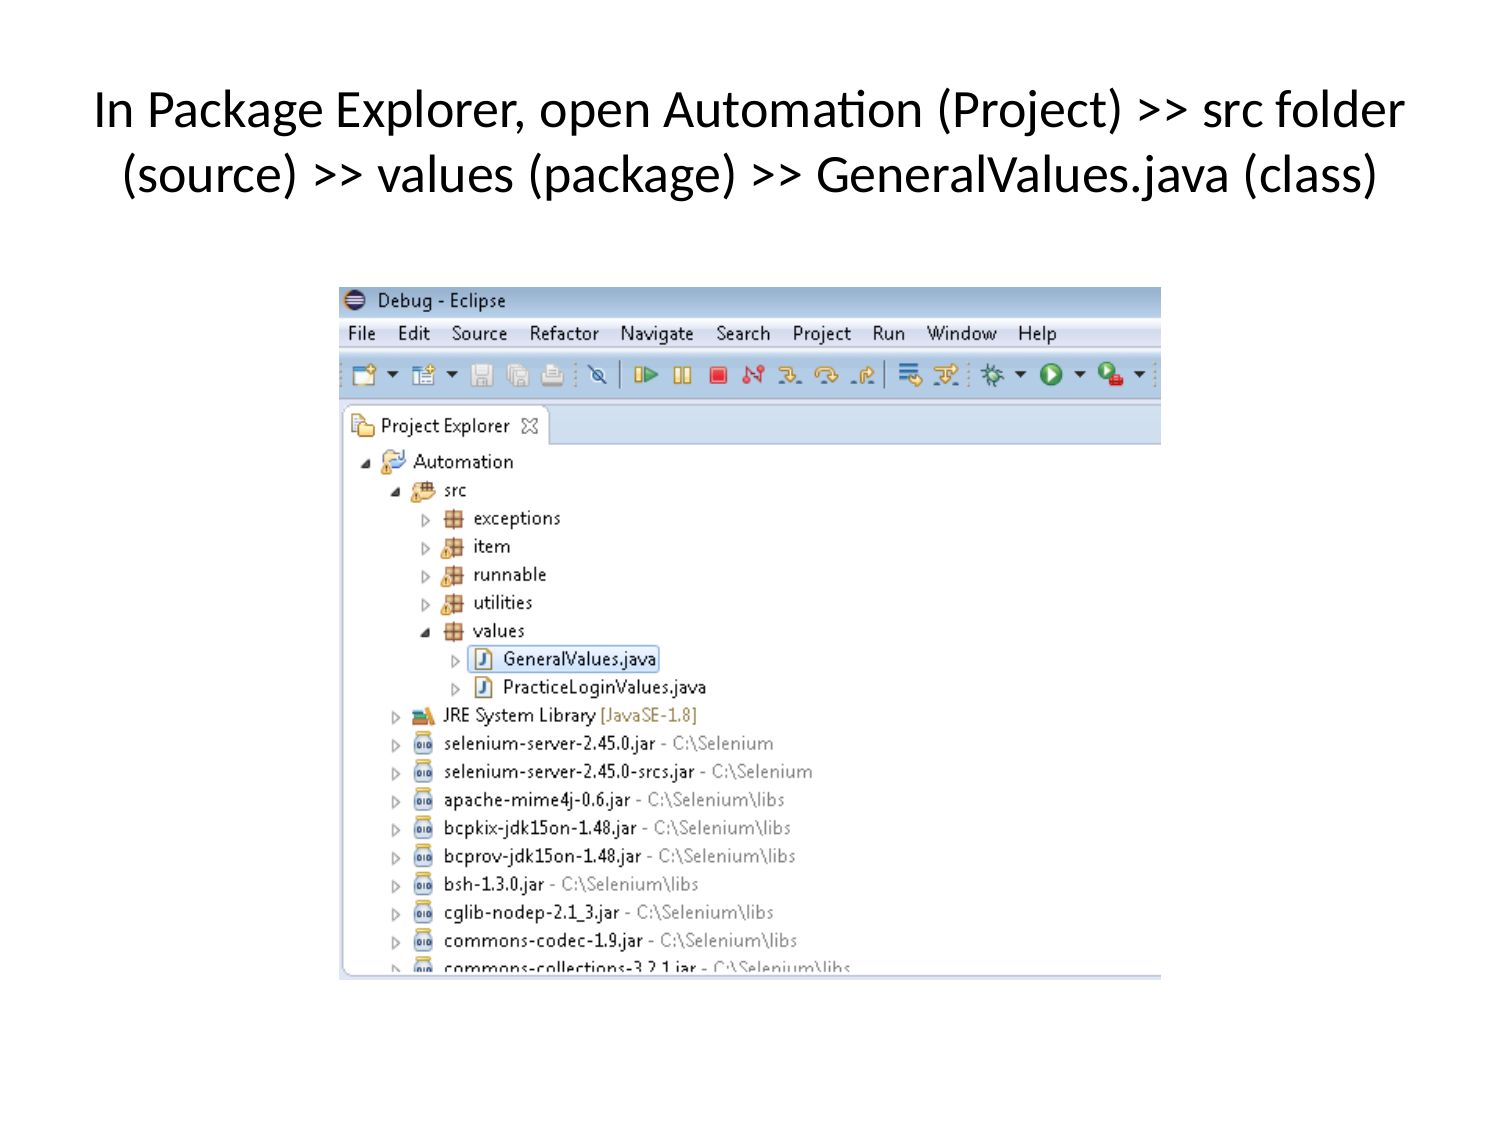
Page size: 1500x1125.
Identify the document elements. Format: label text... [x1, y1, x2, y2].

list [339, 287, 1161, 981]
title In Package Explorer, open Automation (Project) >> src folder (source) >> values (package) >> GeneralValues.java (class) [75, 45, 1425, 233]
